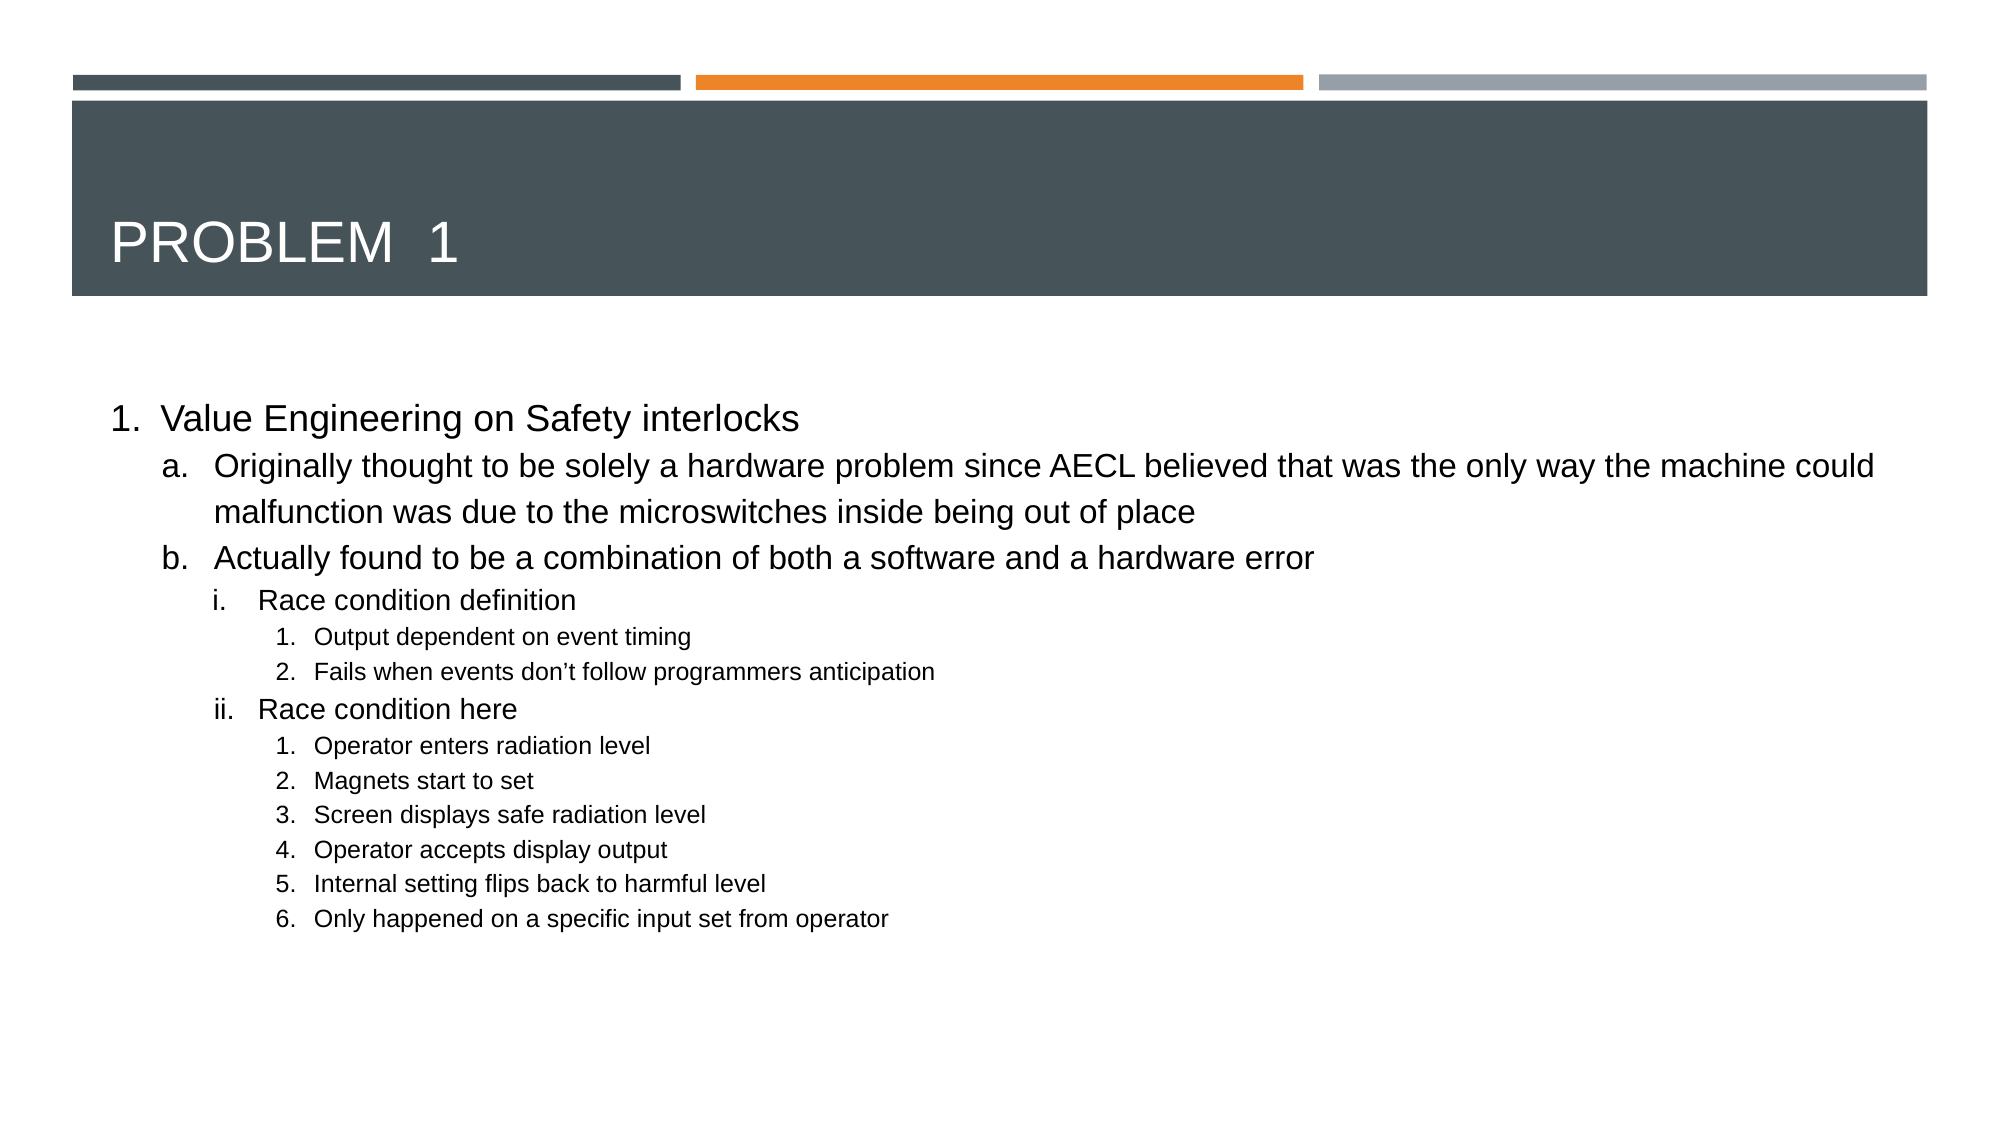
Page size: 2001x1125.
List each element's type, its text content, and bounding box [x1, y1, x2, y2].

title PROBLEM 1 [95, 115, 1905, 282]
list Value Engineering on Safety interlocks Originally thought to be solely a hardware problem since AECL believed that was the only way the machine could malfunction was due to the microswitches inside being out of place Actually found to be a combination of both a software and a hardware error Race condition definition Output dependent on event timing Fails when events don’t follow programmers anticipation Race condition here Operator enters radiation level Magnets start to set Screen displays safe radiation level Operator accepts display output Internal setting flips back to harmful level Only happened on a specific input set from operator [95, 357, 1905, 962]
